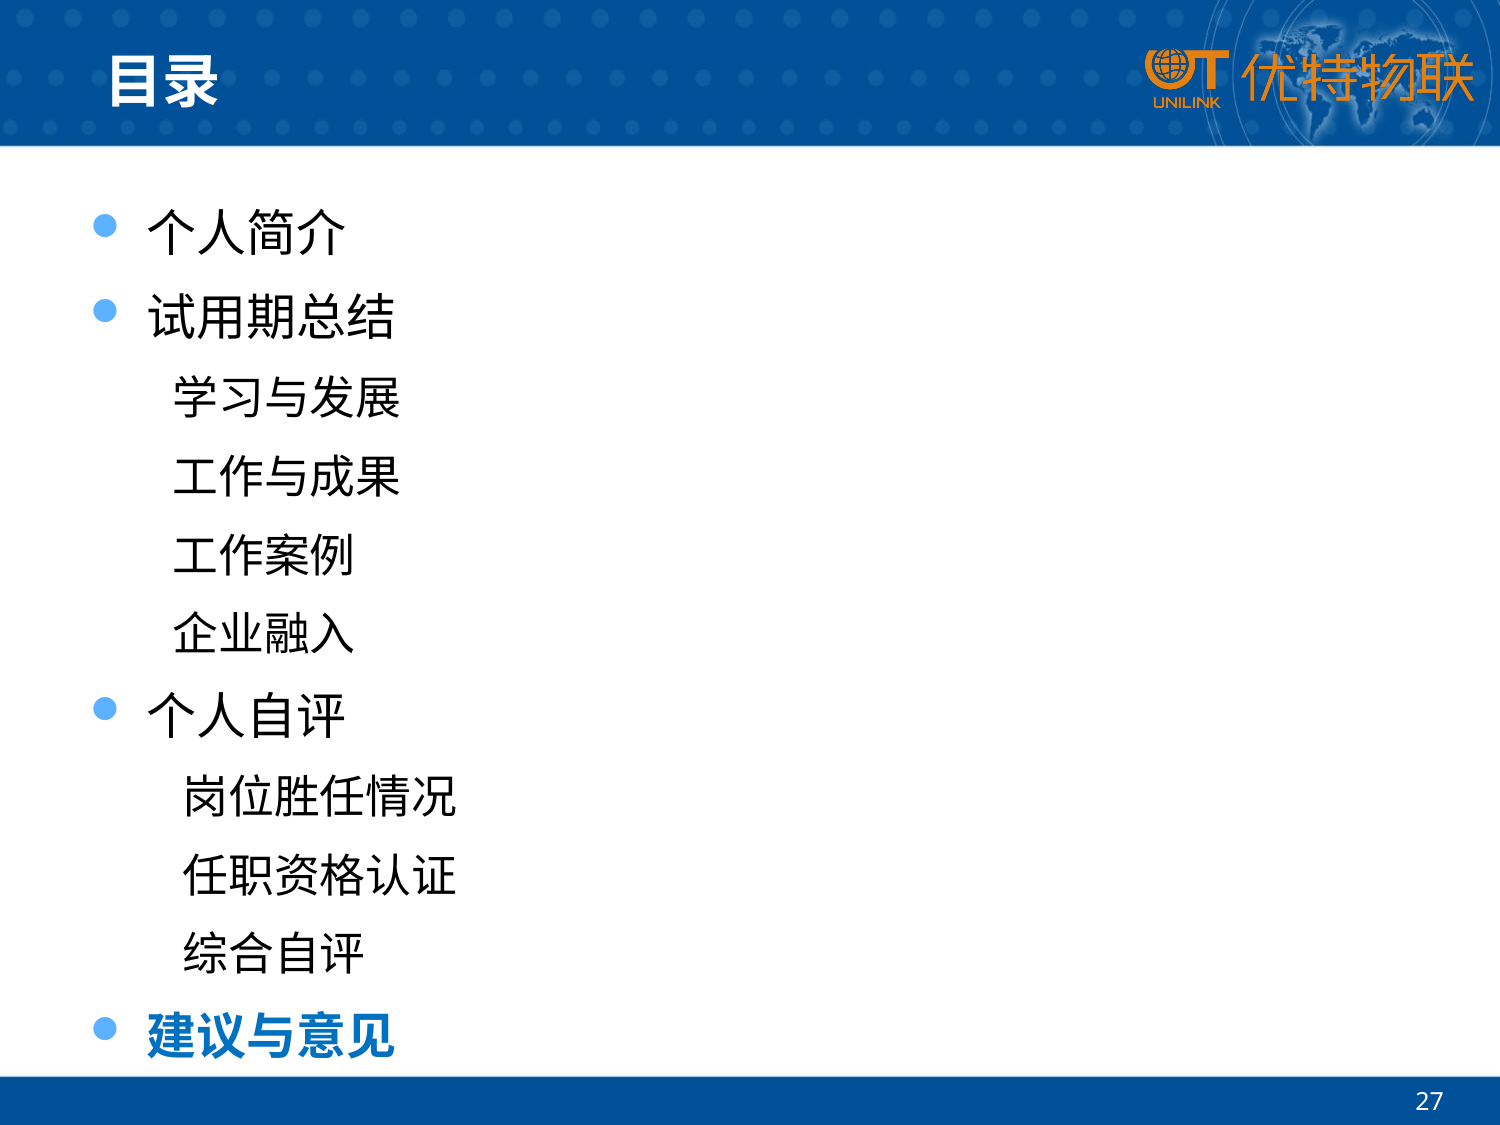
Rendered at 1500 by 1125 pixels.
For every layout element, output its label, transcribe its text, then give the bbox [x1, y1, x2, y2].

picture [0, 0, 1500, 1125]
title 目录 [89, 32, 1053, 126]
list 个人简介 试用期总结 学习与发展 工作与成果 工作案例 企业融入 个人自评 岗位胜任情况 任职资格认证 综合自评 建议与意见 [74, 181, 1426, 950]
slide_number 27 [1068, 1077, 1460, 1122]
